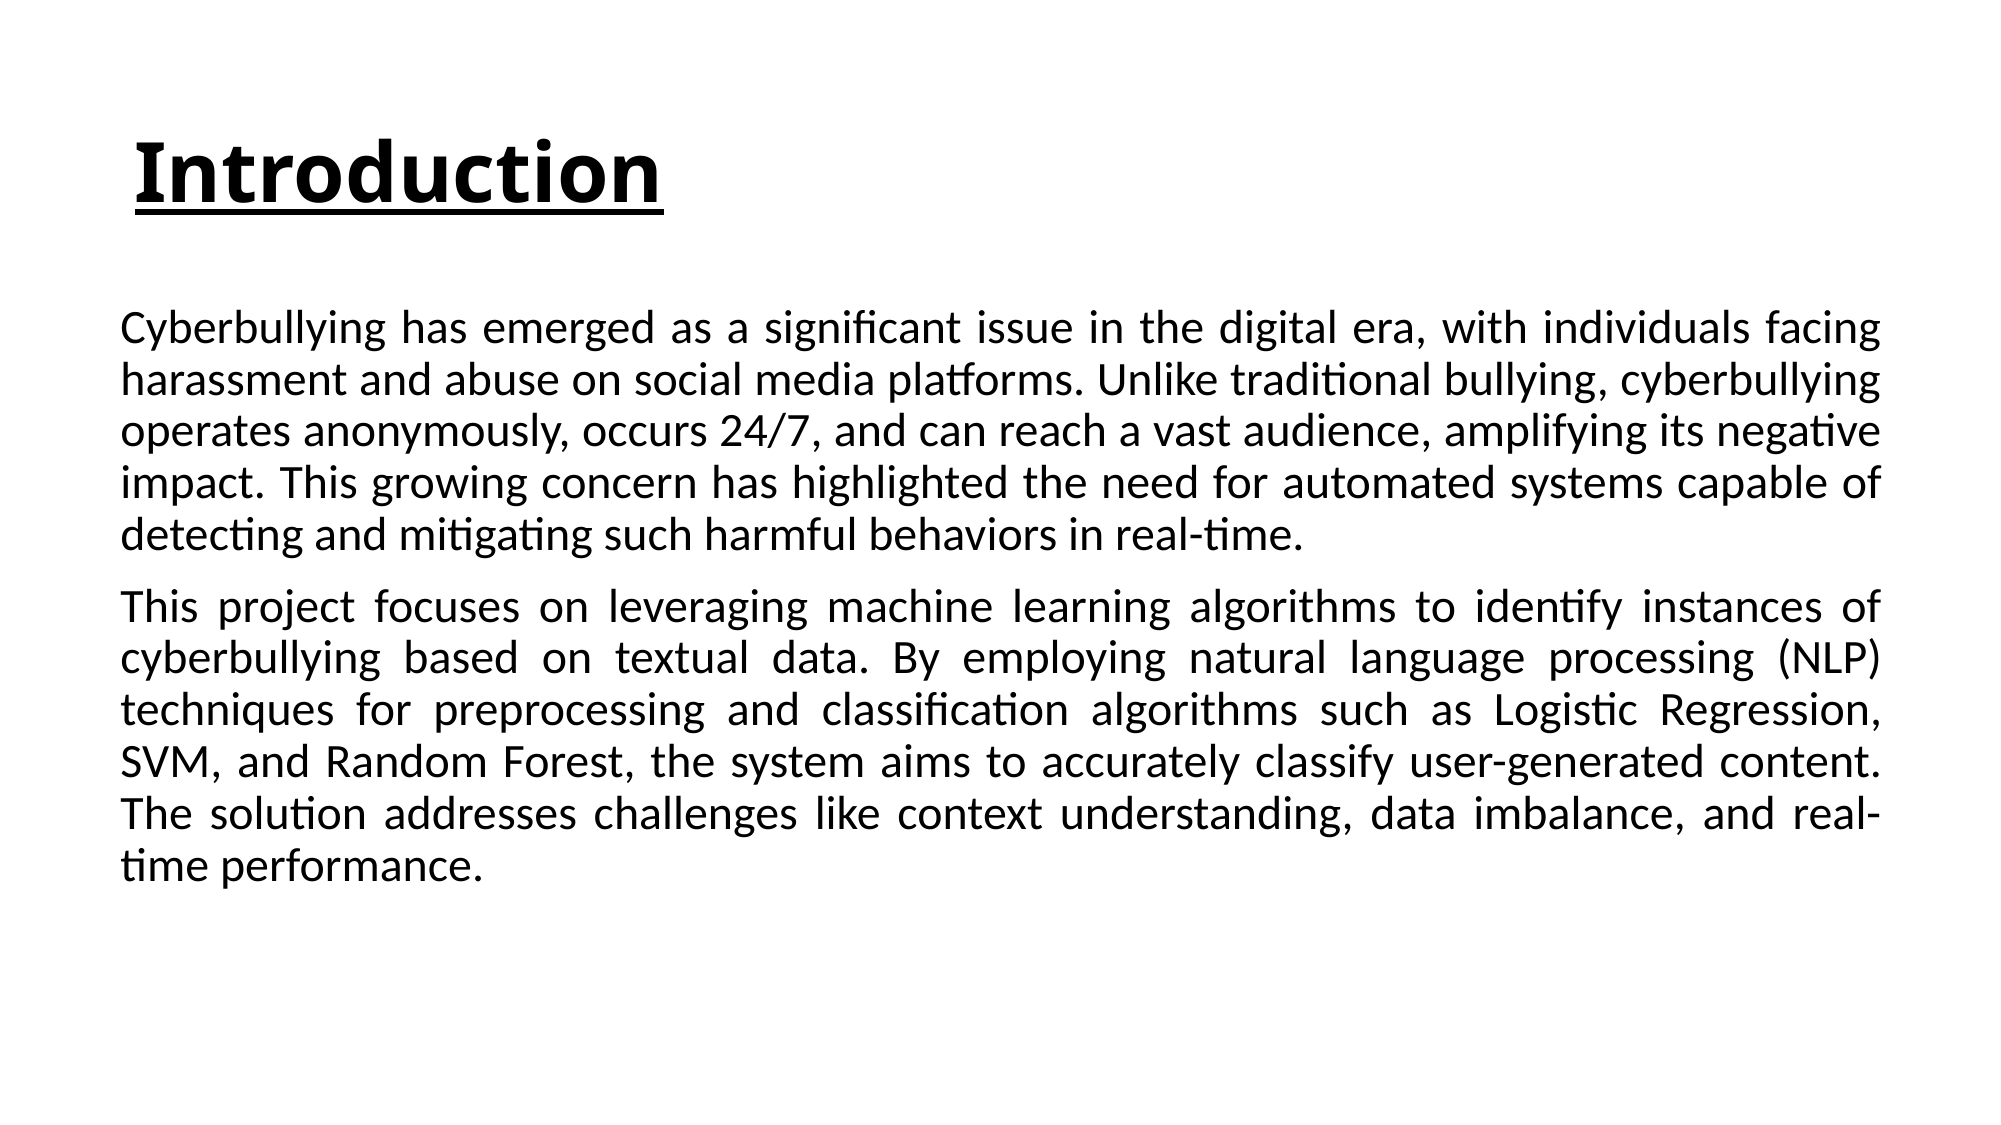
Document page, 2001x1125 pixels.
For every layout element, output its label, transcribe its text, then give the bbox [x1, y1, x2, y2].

subtitle Cyberbullying has emerged as a significant issue in the digital era, with individuals facing harassment and abuse on social media platforms. Unlike traditional bullying, cyberbullying operates anonymously, occurs 24/7, and can reach a vast audience, amplifying its negative impact. This growing concern has highlighted the need for automated systems capable of detecting and mitigating such harmful behaviors in real-time. This project focuses on leveraging machine learning algorithms to identify instances of cyberbullying based on textual data. By employing natural language processing (NLP) techniques for preprocessing and classification algorithms such as Logistic Regression, SVM, and Random Forest, the system aims to accurately classify user-generated content. The solution addresses challenges like context understanding, data imbalance, and real-time performance. [105, 294, 1900, 940]
title Introduction [119, 82, 1620, 229]
